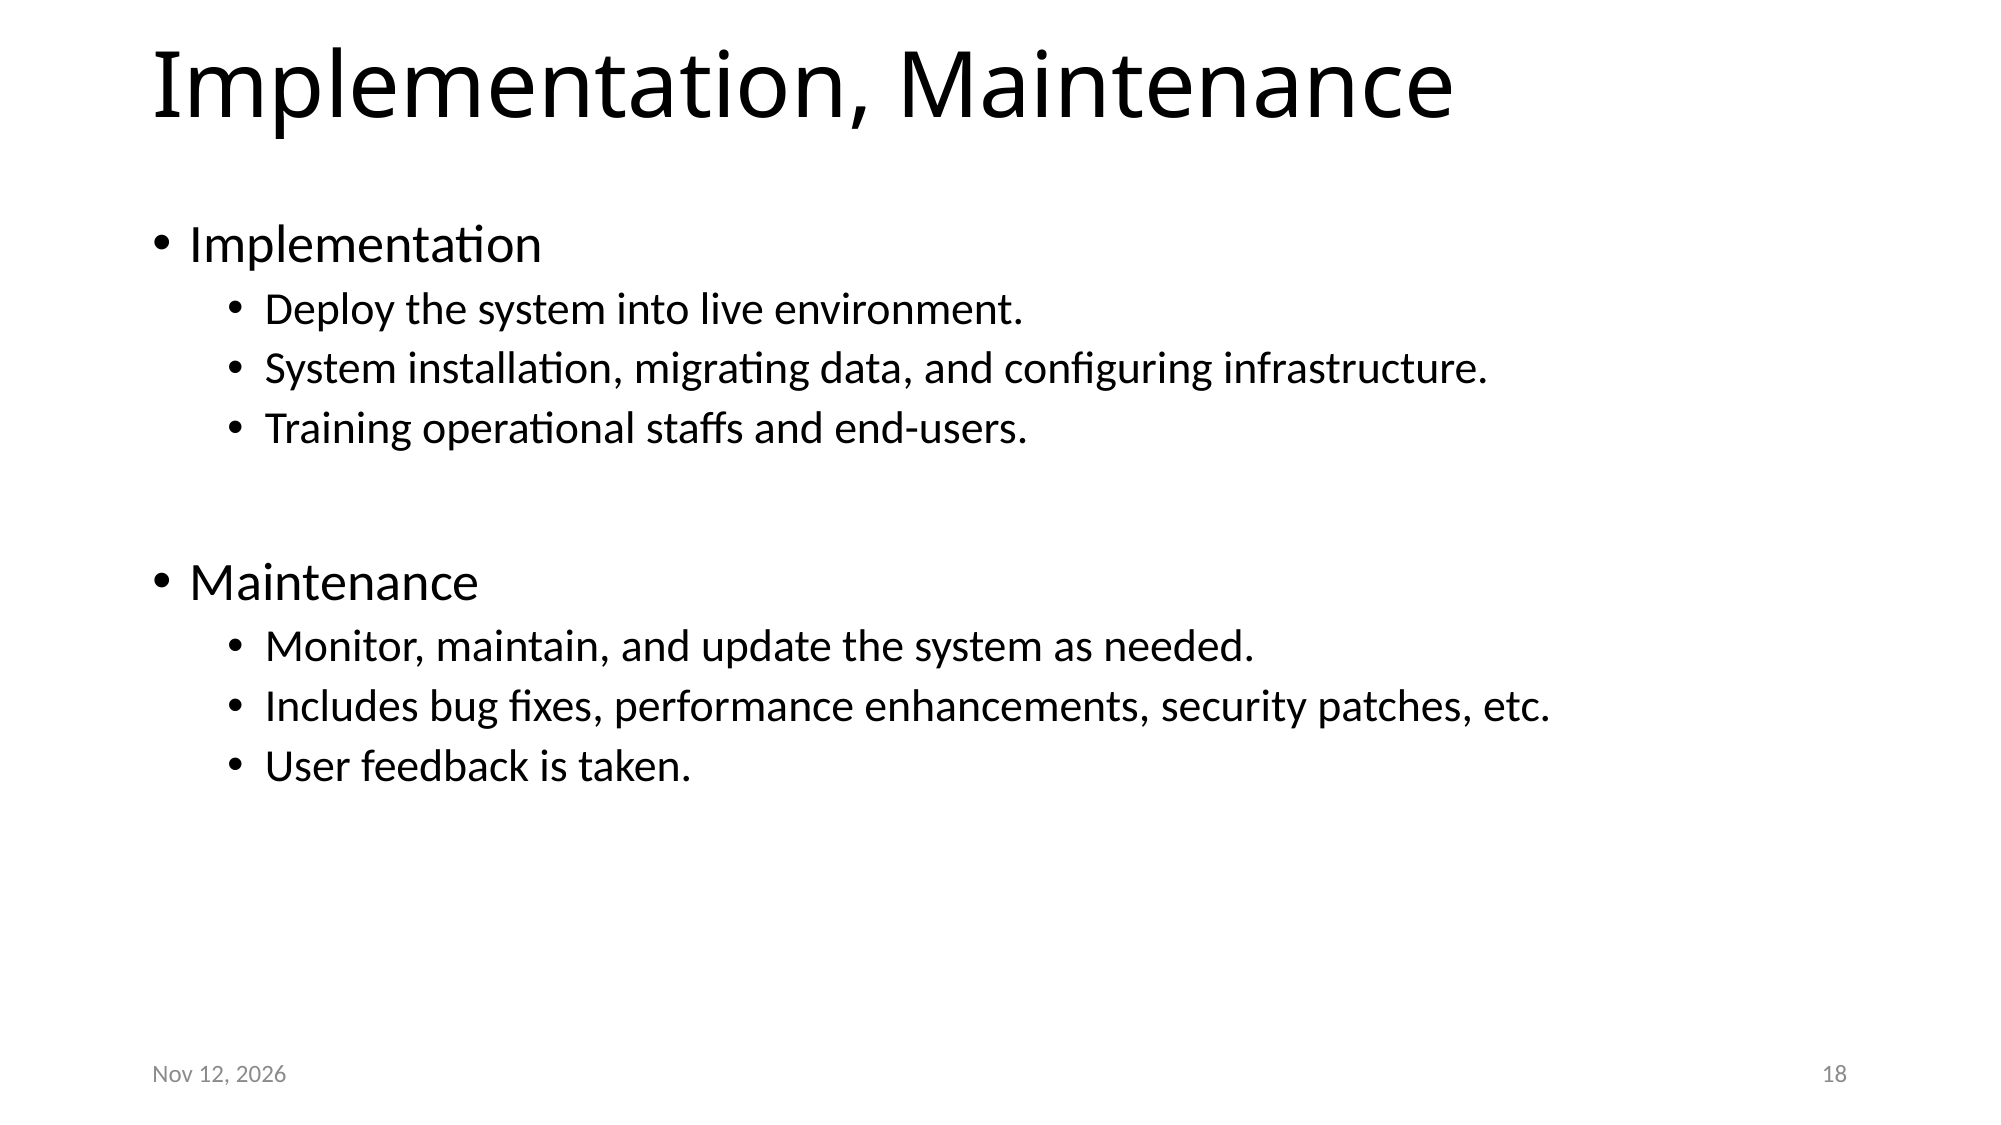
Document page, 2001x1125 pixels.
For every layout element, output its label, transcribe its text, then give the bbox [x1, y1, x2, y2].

slide_number 29-Jul-25 [137, 1042, 588, 1103]
slide_number 18 [1412, 1042, 1863, 1103]
list Implementation Deploy the system into live environment. System installation, migrating data, and configuring infrastructure. Training operational staffs and end-users. Maintenance Monitor, maintain, and update the system as needed. Includes bug fixes, performance enhancements, security patches, etc. User feedback is taken. [137, 208, 1863, 954]
title Implementation, Maintenance [137, 3, 1863, 173]
